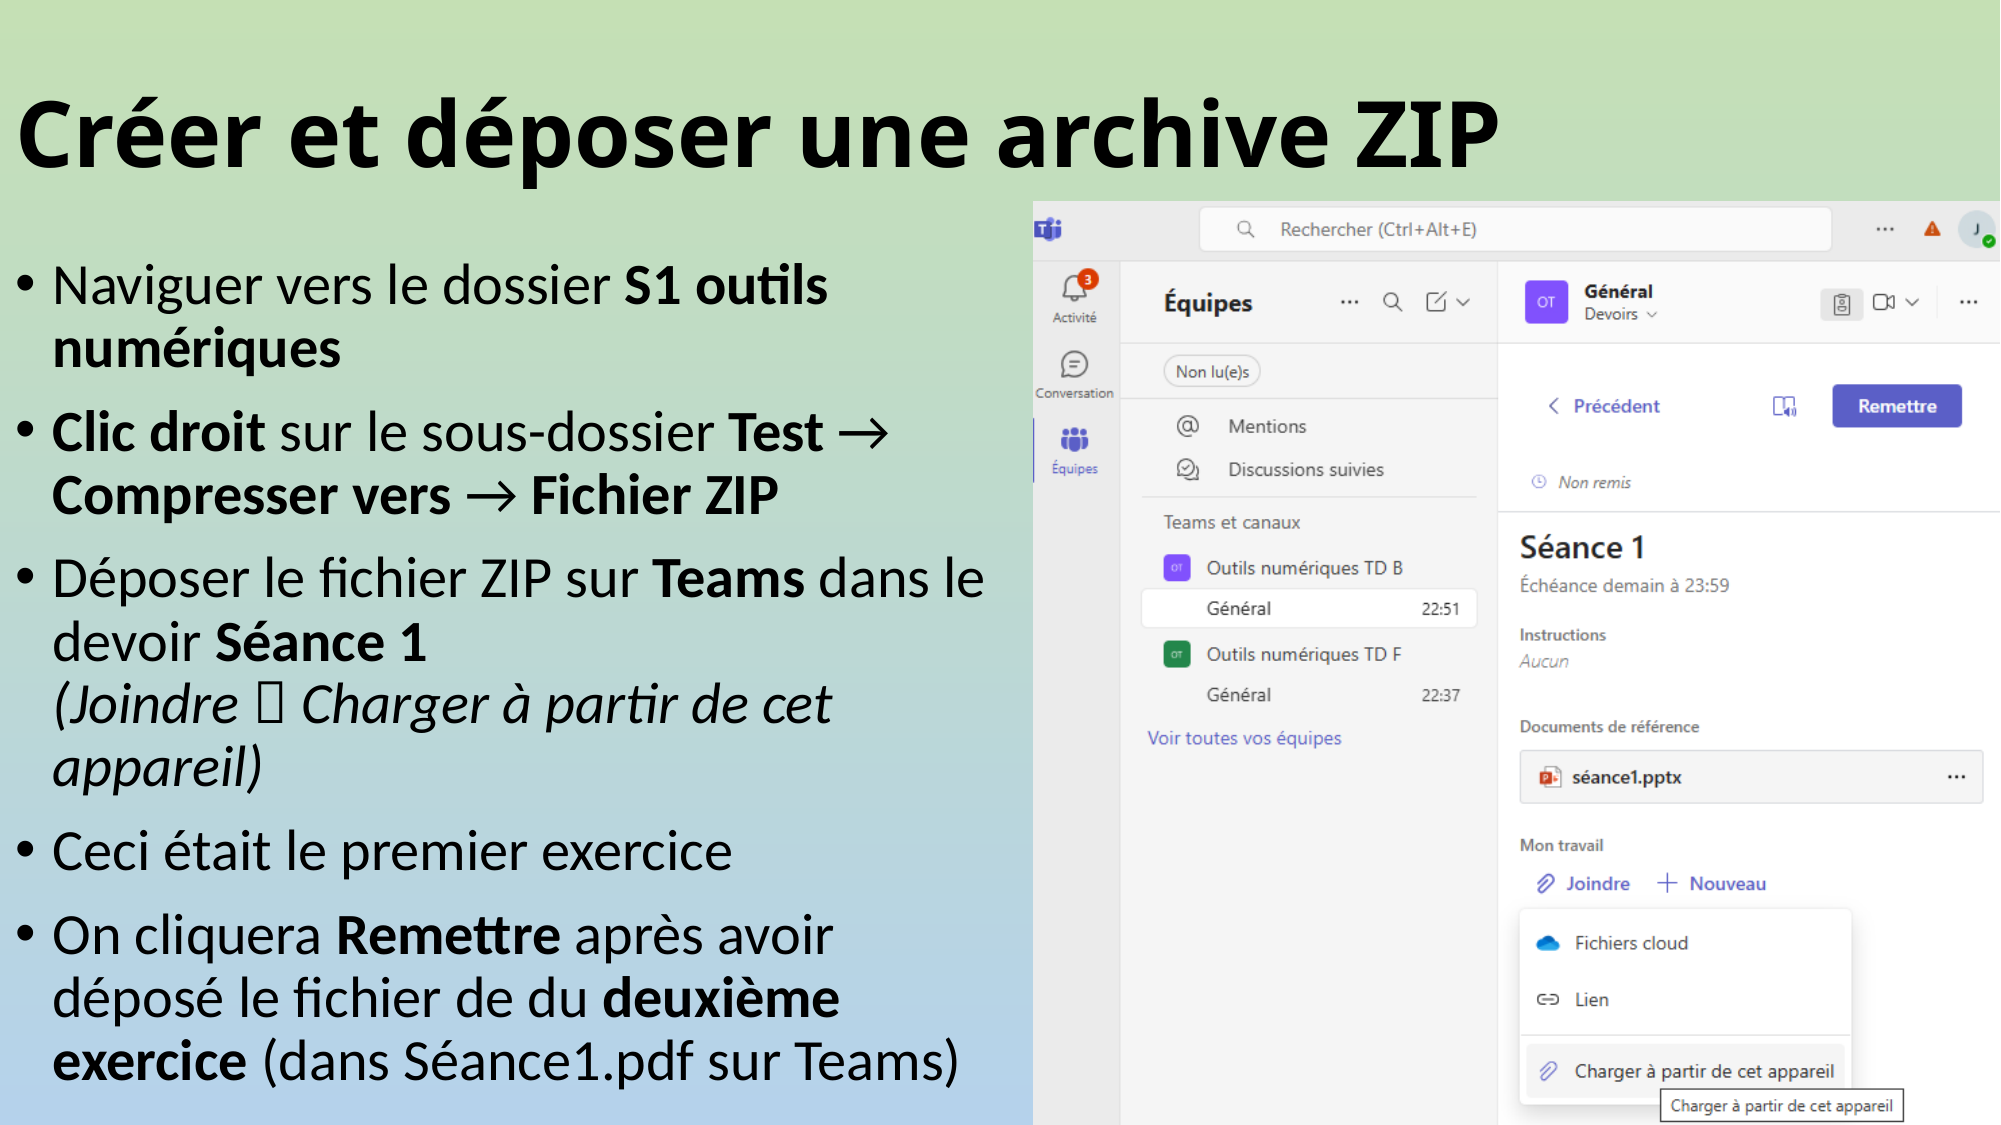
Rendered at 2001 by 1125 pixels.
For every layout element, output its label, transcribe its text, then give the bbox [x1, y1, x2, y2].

picture [1033, 201, 2000, 1125]
list Naviguer vers le dossier S1 outils numériques Clic droit sur le sous-dossier Test → Compresser vers → Fichier ZIP Déposer le fichier ZIP sur Teams dans le devoir Séance 1 (Joindre  Charger à partir de cet appareil) Ceci était le premier exercice On cliquera Remettre après avoir déposé le fichier de du deuxième exercice (dans Séance1.pdf sur Teams) [0, 246, 1033, 1125]
title Créer et déposer une archive ZIP [0, 29, 1725, 246]
